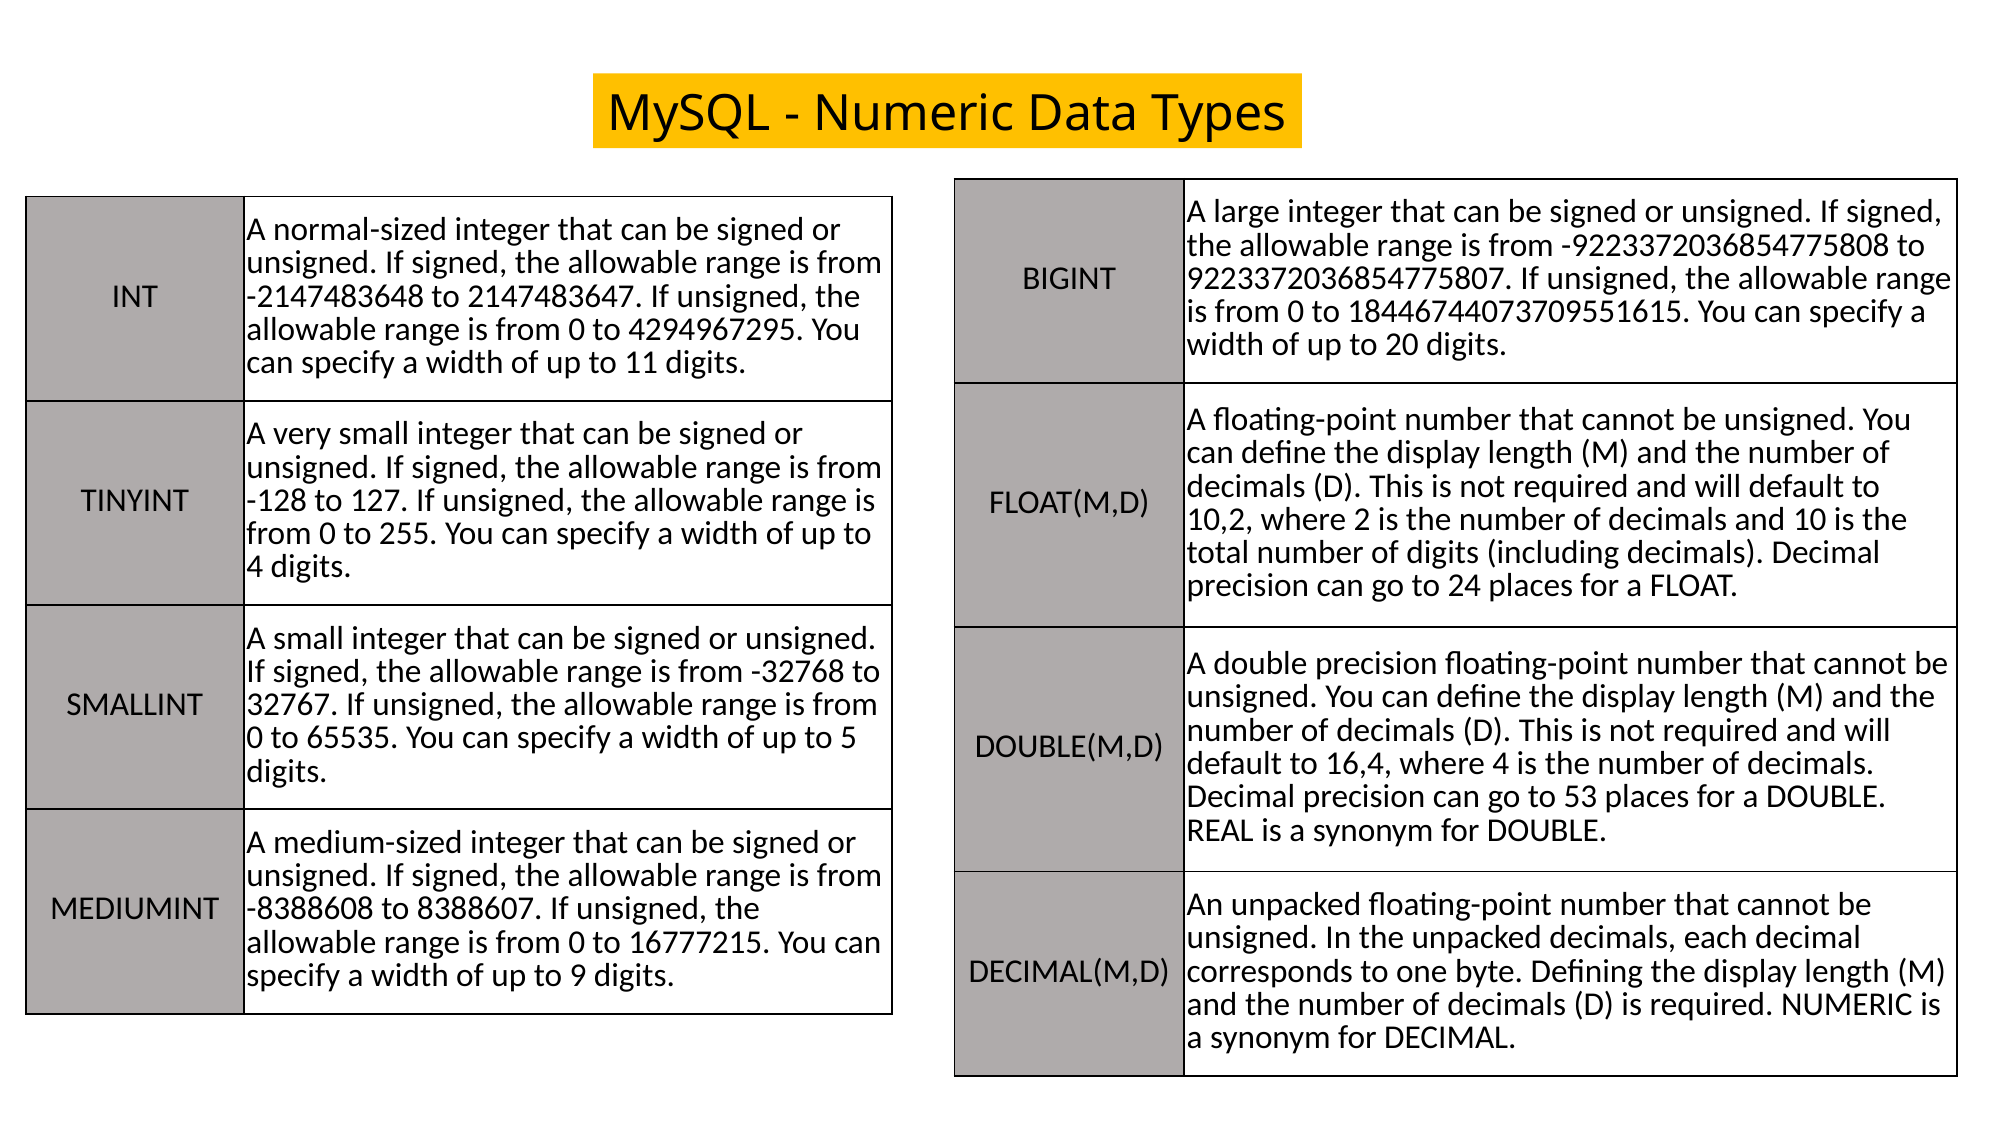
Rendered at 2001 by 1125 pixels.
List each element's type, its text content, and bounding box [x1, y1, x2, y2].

table_cell A small integer that can be signed or unsigned. If signed, the allowable range is from -32768 to 32767. If unsigned, the allowable range is from 0 to 65535. You can specify a width of up to 5 digits. [245, 606, 891, 808]
text_box MySQL - Numeric Data Types [593, 73, 1302, 149]
table_cell A double precision floating-point number that cannot be unsigned. You can define the display length (M) and the number of decimals (D). This is not required and will default to 16,4, where 4 is the number of decimals. Decimal precision can go to 53 places for a DOUBLE. REAL is a synonym for DOUBLE. [1185, 628, 1956, 871]
table_cell A floating-point number that cannot be unsigned. You can define the display length (M) and the number of decimals (D). This is not required and will default to 10,2, where 2 is the number of decimals and 10 is the total number of digits (including decimals). Decimal precision can go to 24 places for a FLOAT. [1185, 384, 1956, 626]
table_cell MEDIUMINT [27, 810, 243, 1013]
table_header A normal-sized integer that can be signed or unsigned. If signed, the allowable range is from -2147483648 to 2147483647. If unsigned, the allowable range is from 0 to 4294967295. You can specify a width of up to 11 digits. [245, 197, 891, 400]
table_header INT [27, 197, 243, 400]
table_header BIGINT [955, 180, 1183, 382]
table_cell FLOAT(M,D) [955, 384, 1183, 626]
table_header A large integer that can be signed or unsigned. If signed, the allowable range is from -9223372036854775808 to 9223372036854775807. If unsigned, the allowable range is from 0 to 18446744073709551615. You can specify a width of up to 20 digits. [1185, 180, 1956, 382]
table_cell DECIMAL(M,D) [955, 872, 1183, 1075]
table_cell An unpacked floating-point number that cannot be unsigned. In the unpacked decimals, each decimal corresponds to one byte. Defining the display length (M) and the number of decimals (D) is required. NUMERIC is a synonym for DECIMAL. [1185, 872, 1956, 1075]
table_cell TINYINT [27, 402, 243, 604]
table_cell A very small integer that can be signed or unsigned. If signed, the allowable range is from -128 to 127. If unsigned, the allowable range is from 0 to 255. You can specify a width of up to 4 digits. [245, 402, 891, 604]
table_cell DOUBLE(M,D) [955, 628, 1183, 871]
table_cell A medium-sized integer that can be signed or unsigned. If signed, the allowable range is from -8388608 to 8388607. If unsigned, the allowable range is from 0 to 16777215. You can specify a width of up to 9 digits. [245, 810, 891, 1013]
table_cell SMALLINT [27, 606, 243, 808]
